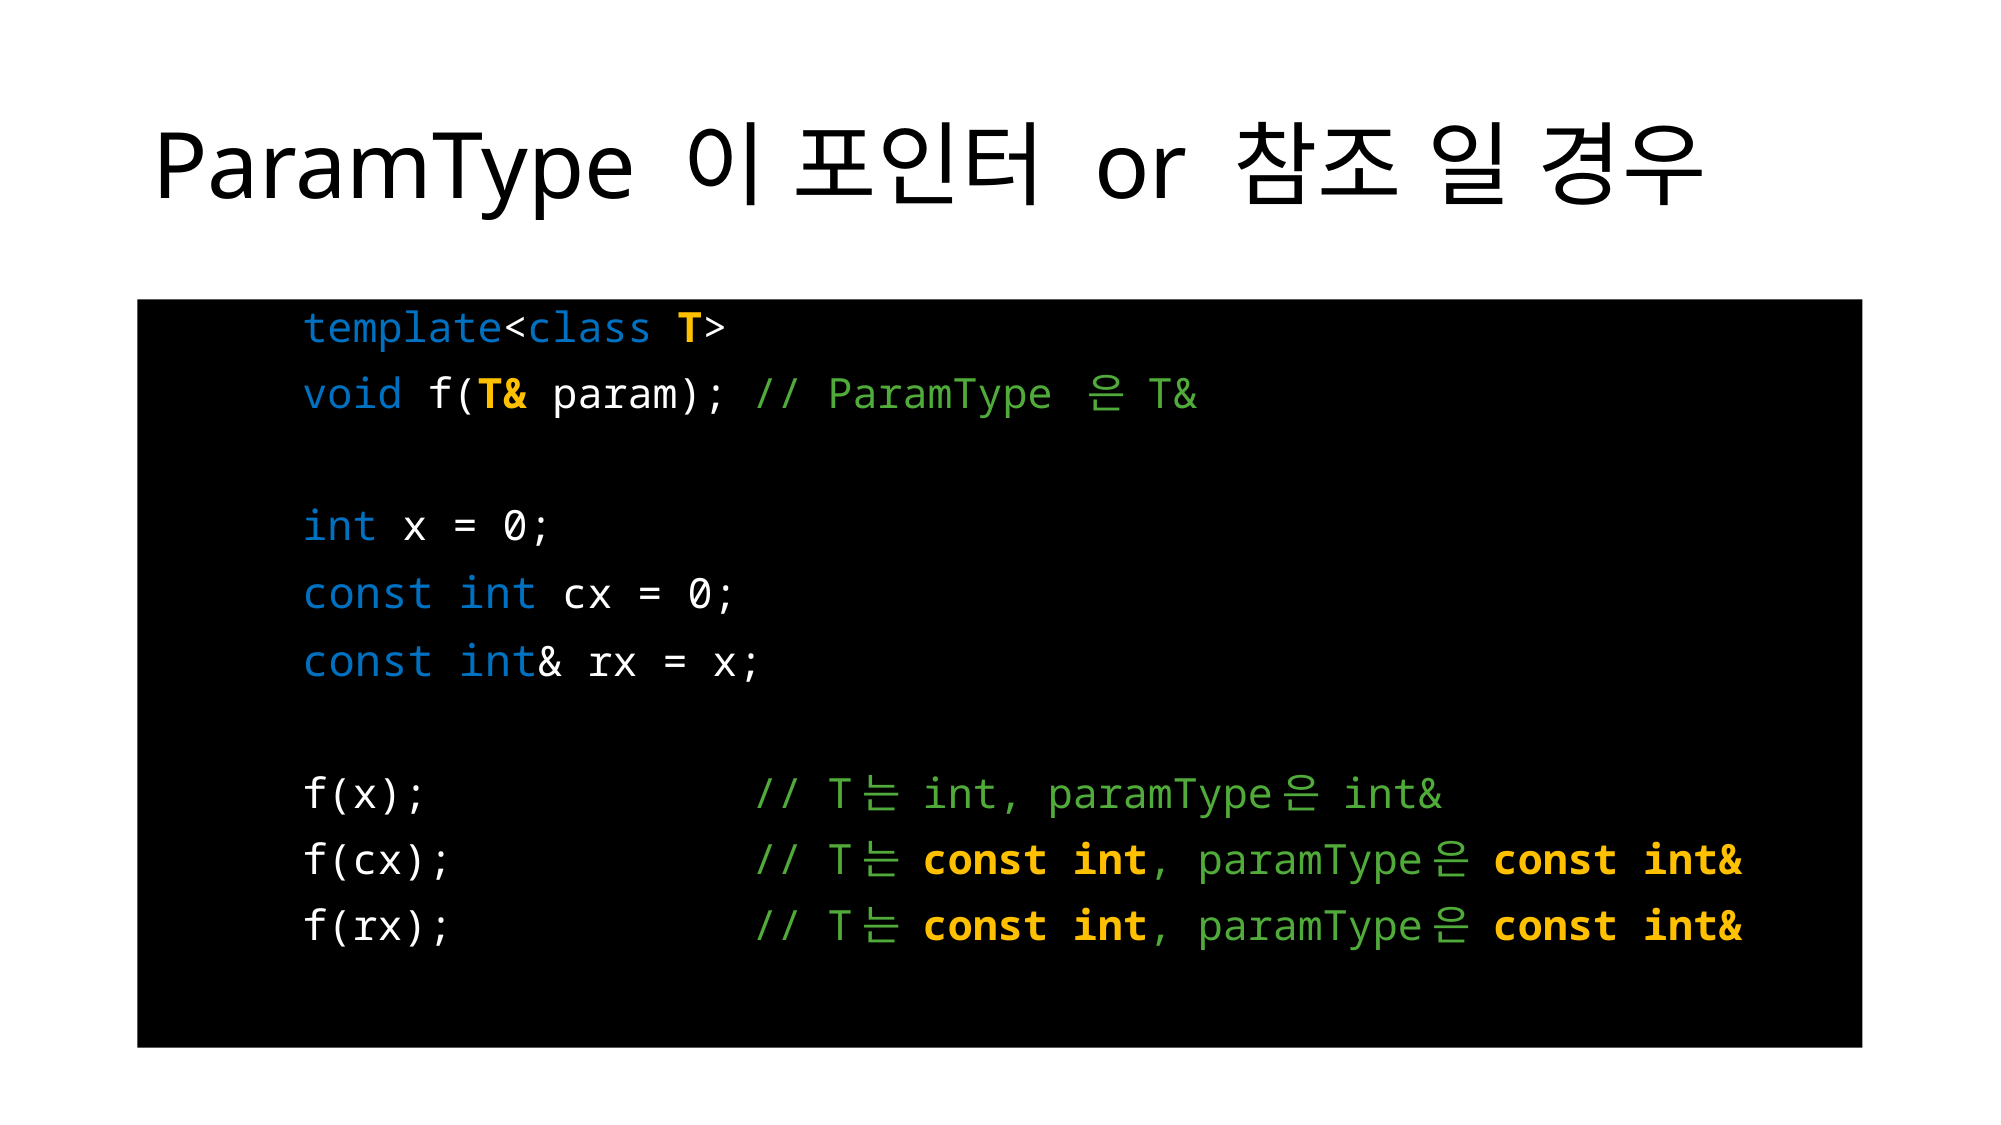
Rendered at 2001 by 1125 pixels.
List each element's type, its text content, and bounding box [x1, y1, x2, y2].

text_box template<class T> void f(T& param); // ParamType 은 T& int x = 0; const int cx = 0; const int& rx = x; f(x); // T는 int, paramType은 int& f(cx); // T는 const int, paramType은 const int& f(rx); // T는 const int, paramType은 const int& [137, 299, 1863, 1048]
title ParamType 이 포인터 or 참조 일 경우 [137, 59, 1863, 278]
